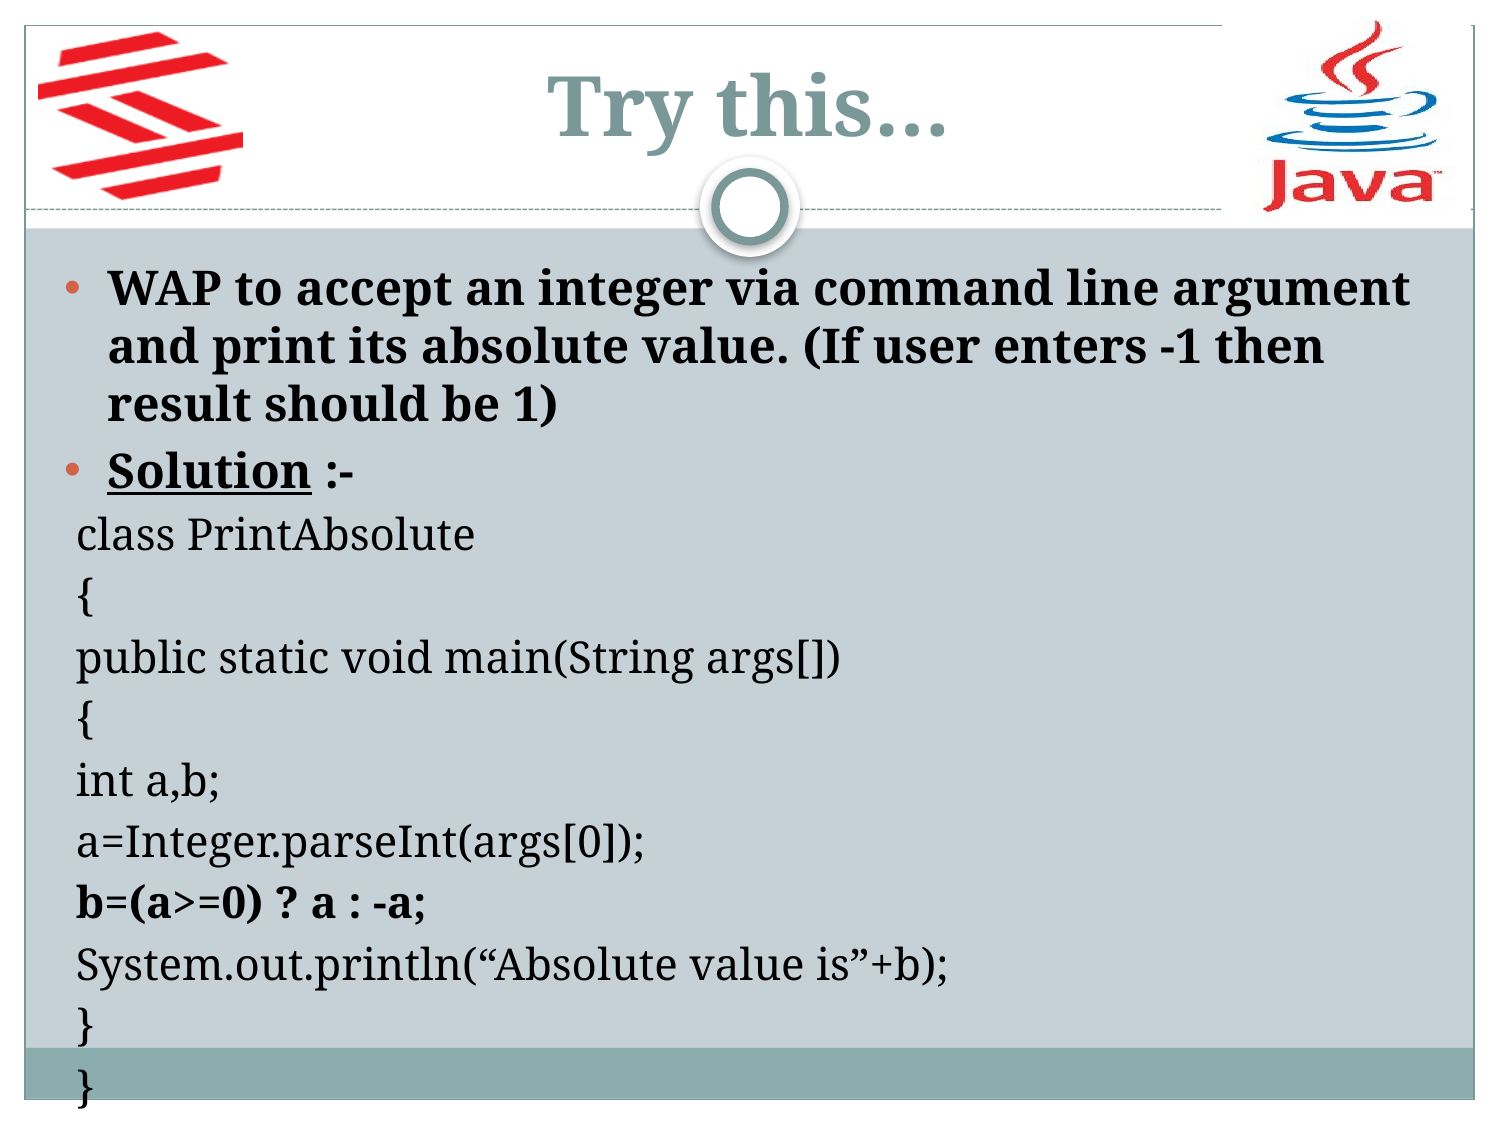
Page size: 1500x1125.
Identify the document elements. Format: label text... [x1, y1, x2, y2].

title Try this… [249, 54, 1215, 161]
picture [37, 30, 243, 209]
list WAP to accept an integer via command line argument and print its absolute value. (If user enters -1 then result should be 1) Solution :- class PrintAbsolute { public static void main(String args[]) { int a,b; a=Integer.parseInt(args[0]); b=(a>=0) ? a : -a; System.out.println(“Absolute value is”+b); } } [49, 250, 1471, 1125]
picture [1222, 11, 1471, 221]
